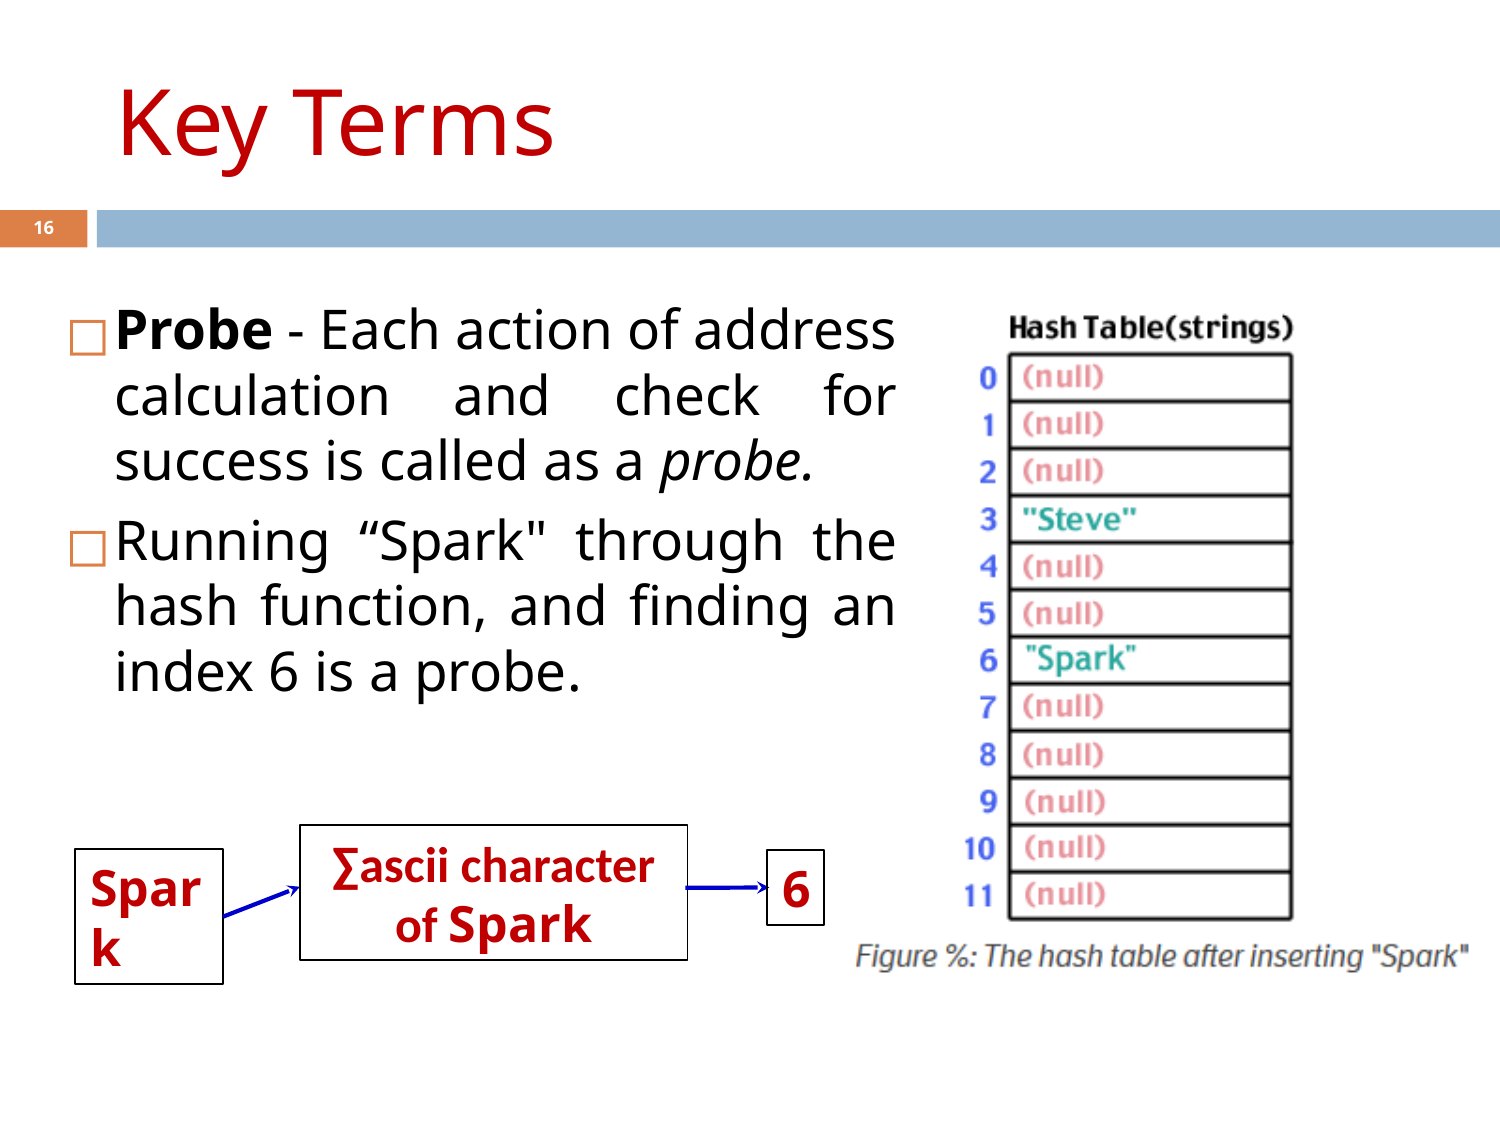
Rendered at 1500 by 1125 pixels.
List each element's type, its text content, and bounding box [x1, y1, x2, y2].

title Key Terms [100, 37, 1438, 200]
list Probe - Each action of address calculation and check for success is called as a probe. Running “Spark" through the hash function, and finding an index 6 is a probe. [50, 287, 913, 763]
slide_number ‹#› [0, 208, 88, 249]
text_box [74, 824, 825, 962]
picture [824, 299, 1498, 986]
